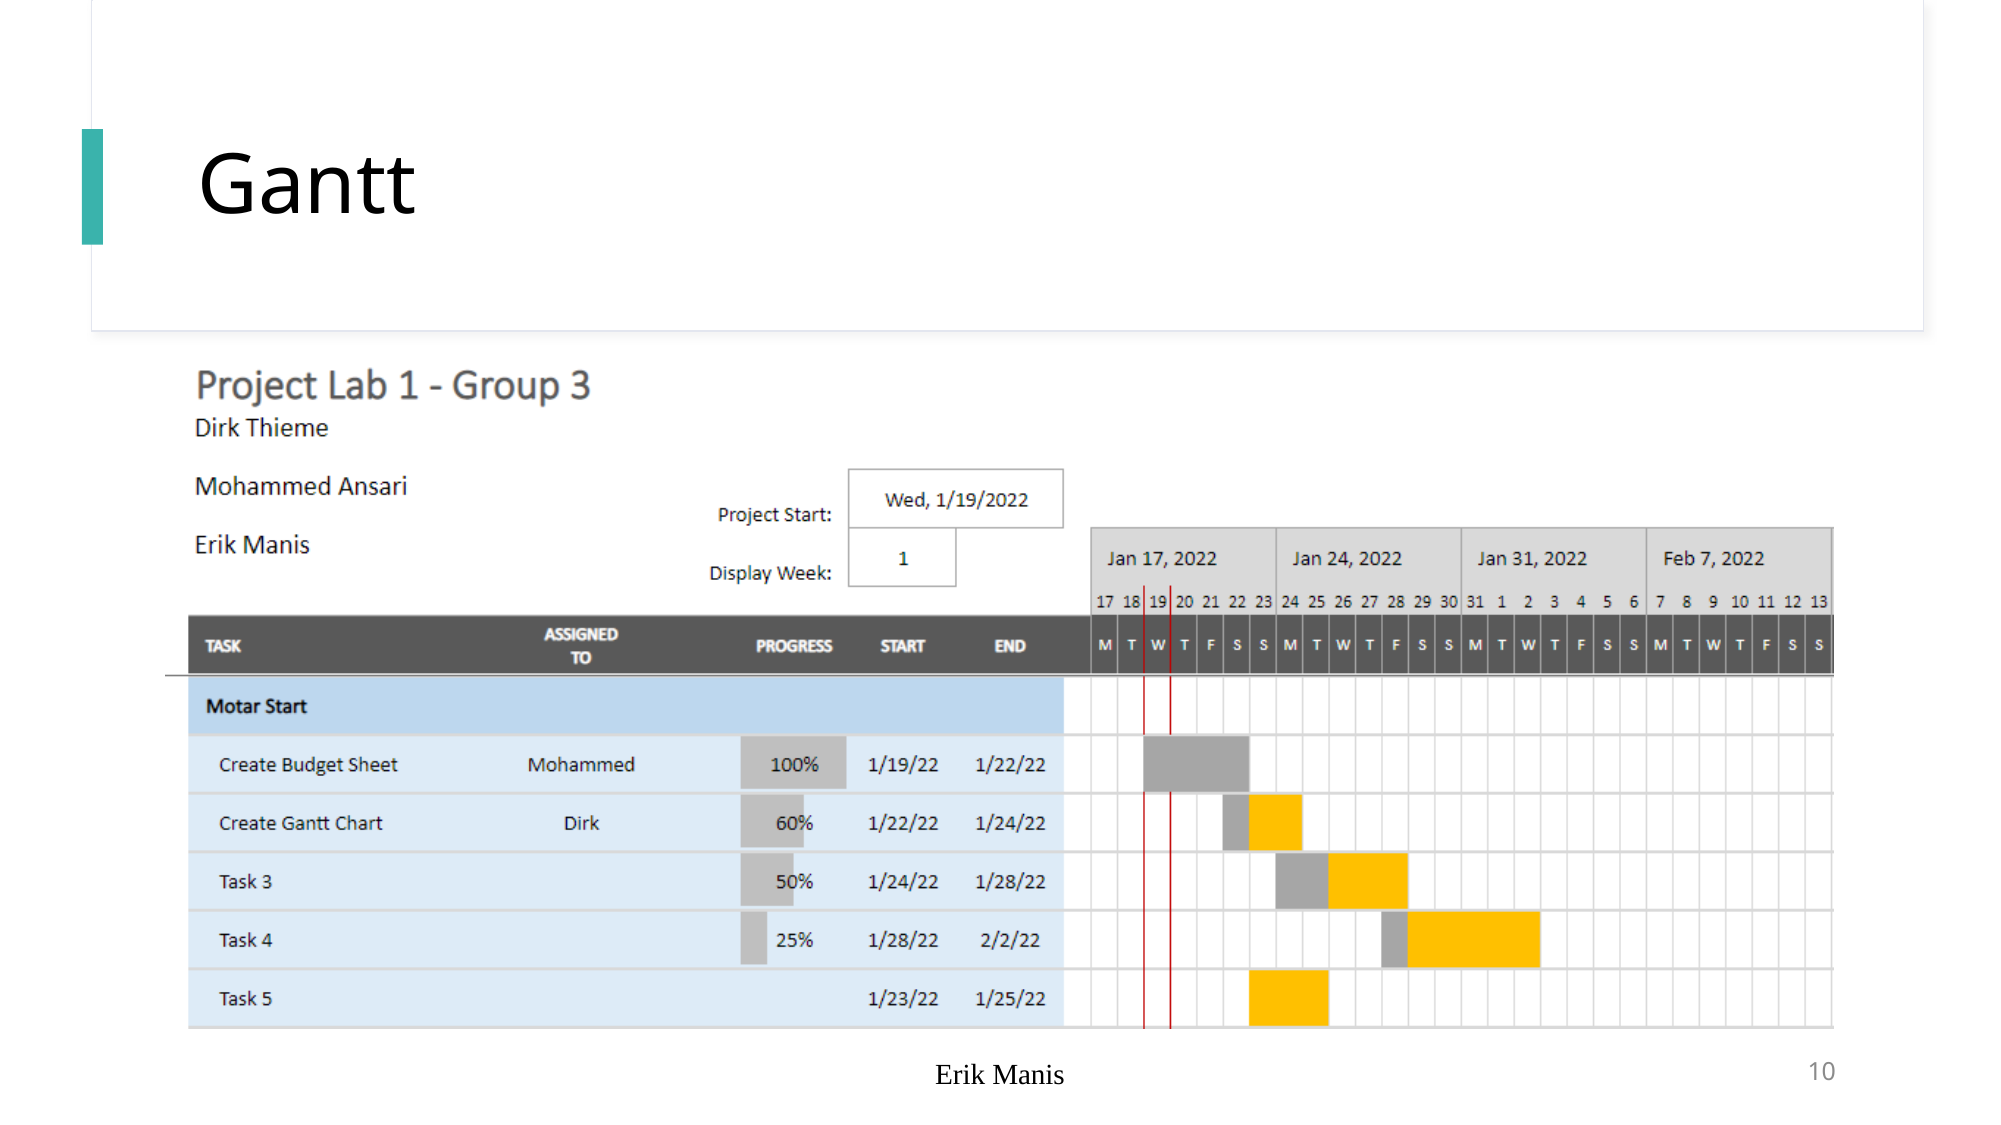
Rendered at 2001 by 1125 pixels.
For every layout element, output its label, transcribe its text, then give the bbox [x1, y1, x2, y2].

footer Erik Manis [662, 1042, 1338, 1103]
title Gantt [183, 90, 1851, 284]
picture [165, 362, 1834, 1030]
slide_number 10 [1401, 1042, 1851, 1103]
